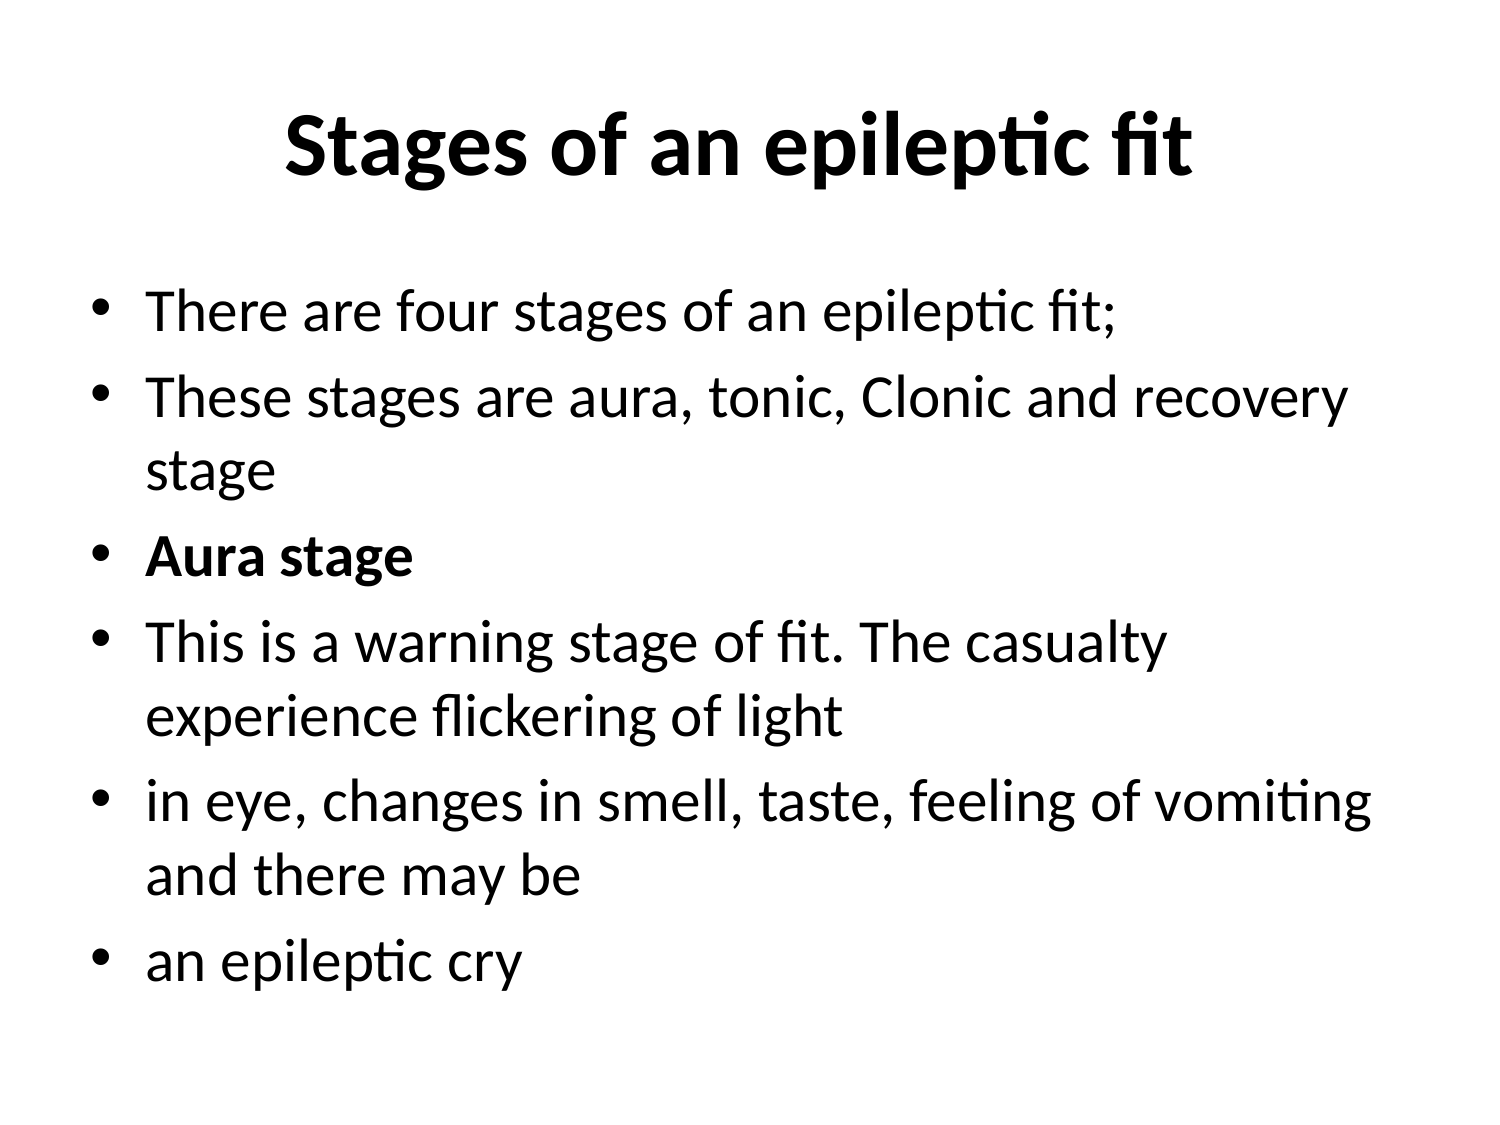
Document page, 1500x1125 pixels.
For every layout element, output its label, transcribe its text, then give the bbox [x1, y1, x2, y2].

title Stages of an epileptic fit [75, 45, 1425, 233]
list There are four stages of an epileptic fit; These stages are aura, tonic, Clonic and recovery stage Aura stage This is a warning stage of fit. The casualty experience flickering of light in eye, changes in smell, taste, feeling of vomiting and there may be an epileptic cry [75, 262, 1425, 1005]
